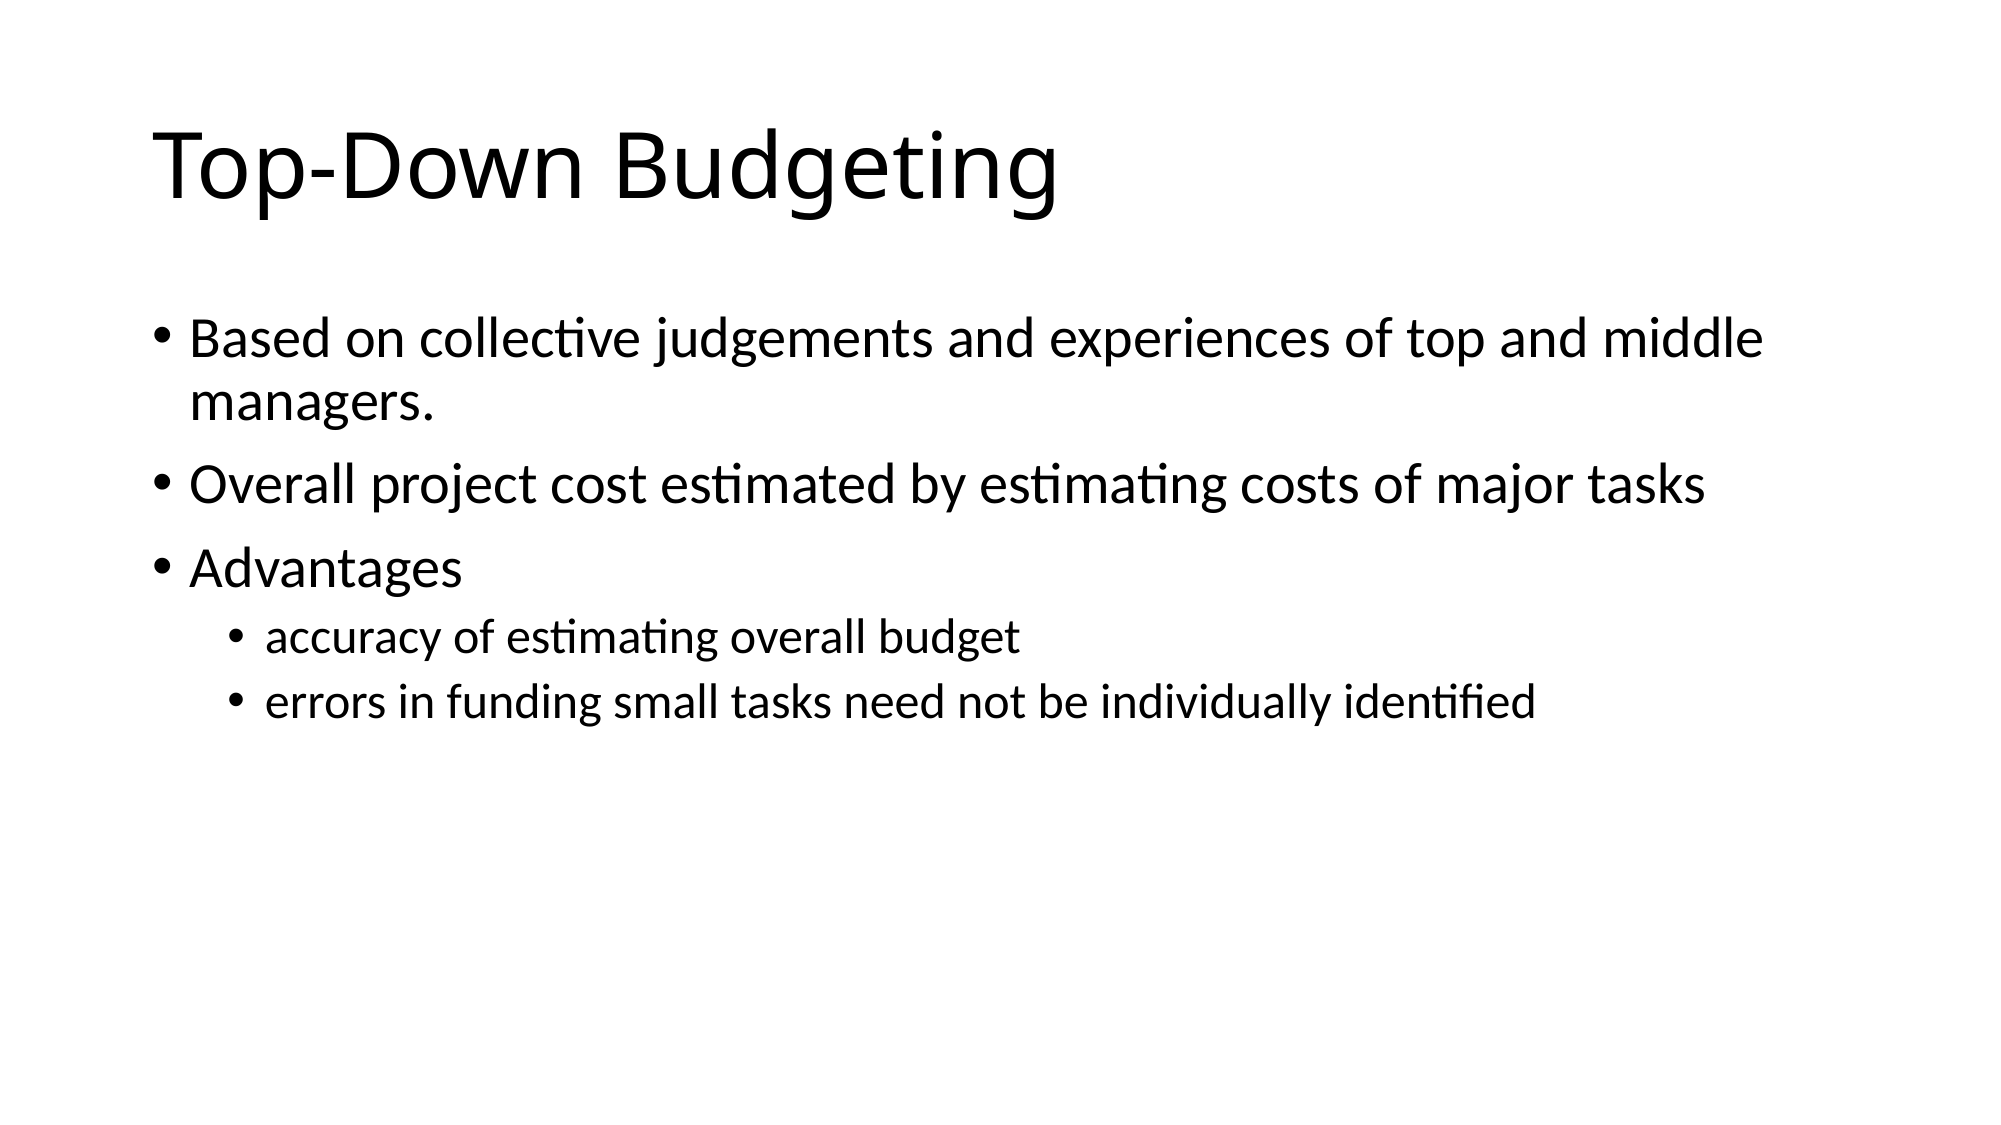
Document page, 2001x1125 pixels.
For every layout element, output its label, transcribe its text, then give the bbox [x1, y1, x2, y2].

list Based on collective judgements and experiences of top and middle managers. Overall project cost estimated by estimating costs of major tasks Advantages accuracy of estimating overall budget errors in funding small tasks need not be individually identified [137, 299, 1863, 1014]
title Top-Down Budgeting [137, 59, 1863, 278]
